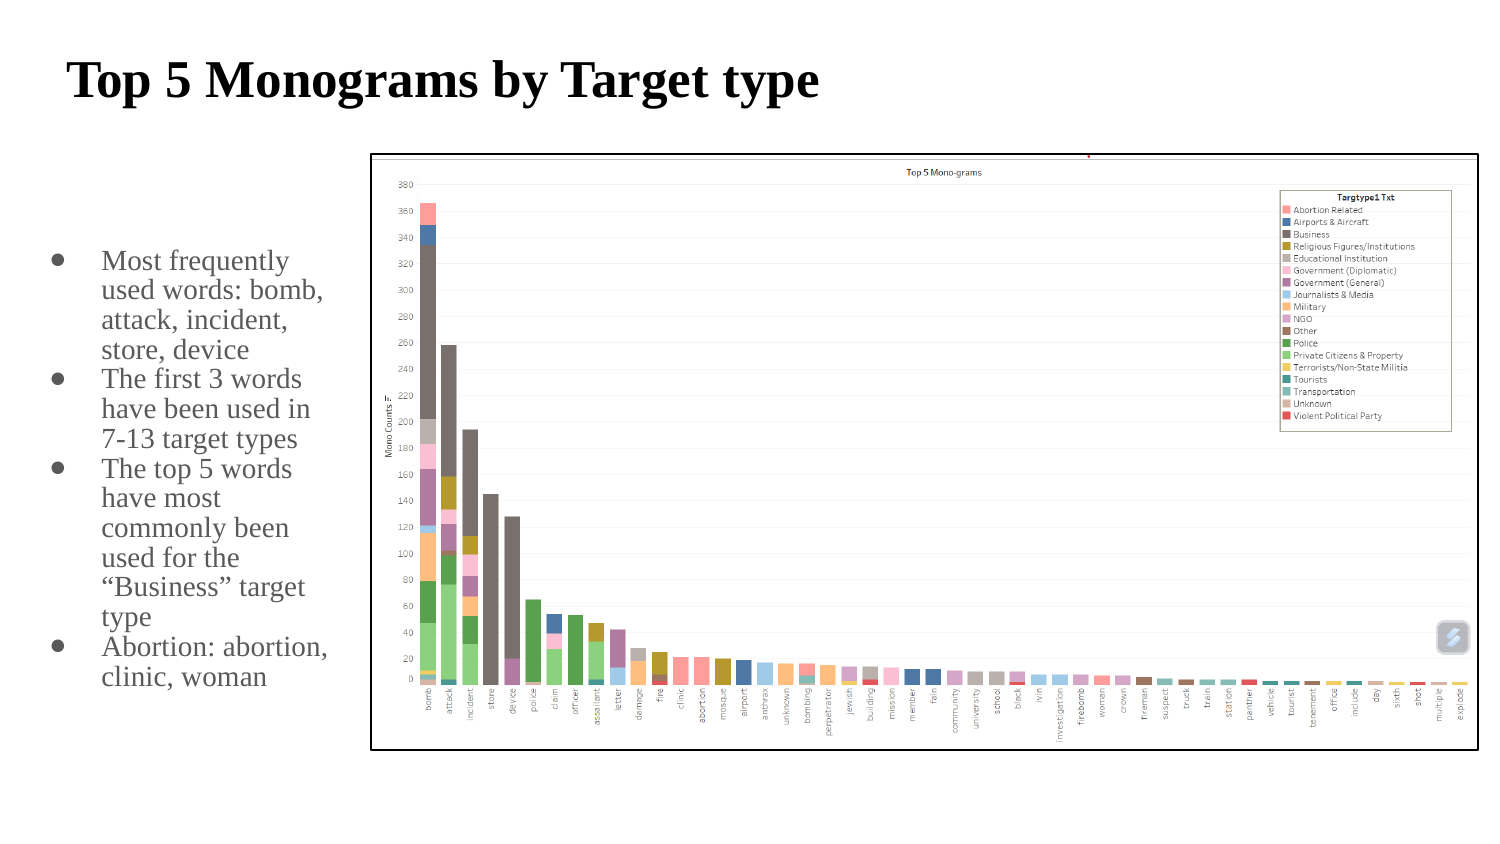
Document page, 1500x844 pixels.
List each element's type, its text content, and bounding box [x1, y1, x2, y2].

title Top 5 Monograms by Target type [51, 29, 1449, 124]
list Most frequently used words: bomb, attack, incident, store, device The first 3 words have been used in 7-13 target types The top 5 words have most commonly been used for the “Business” target type Abortion: abortion, clinic, woman [11, 189, 347, 750]
picture [371, 154, 1478, 750]
